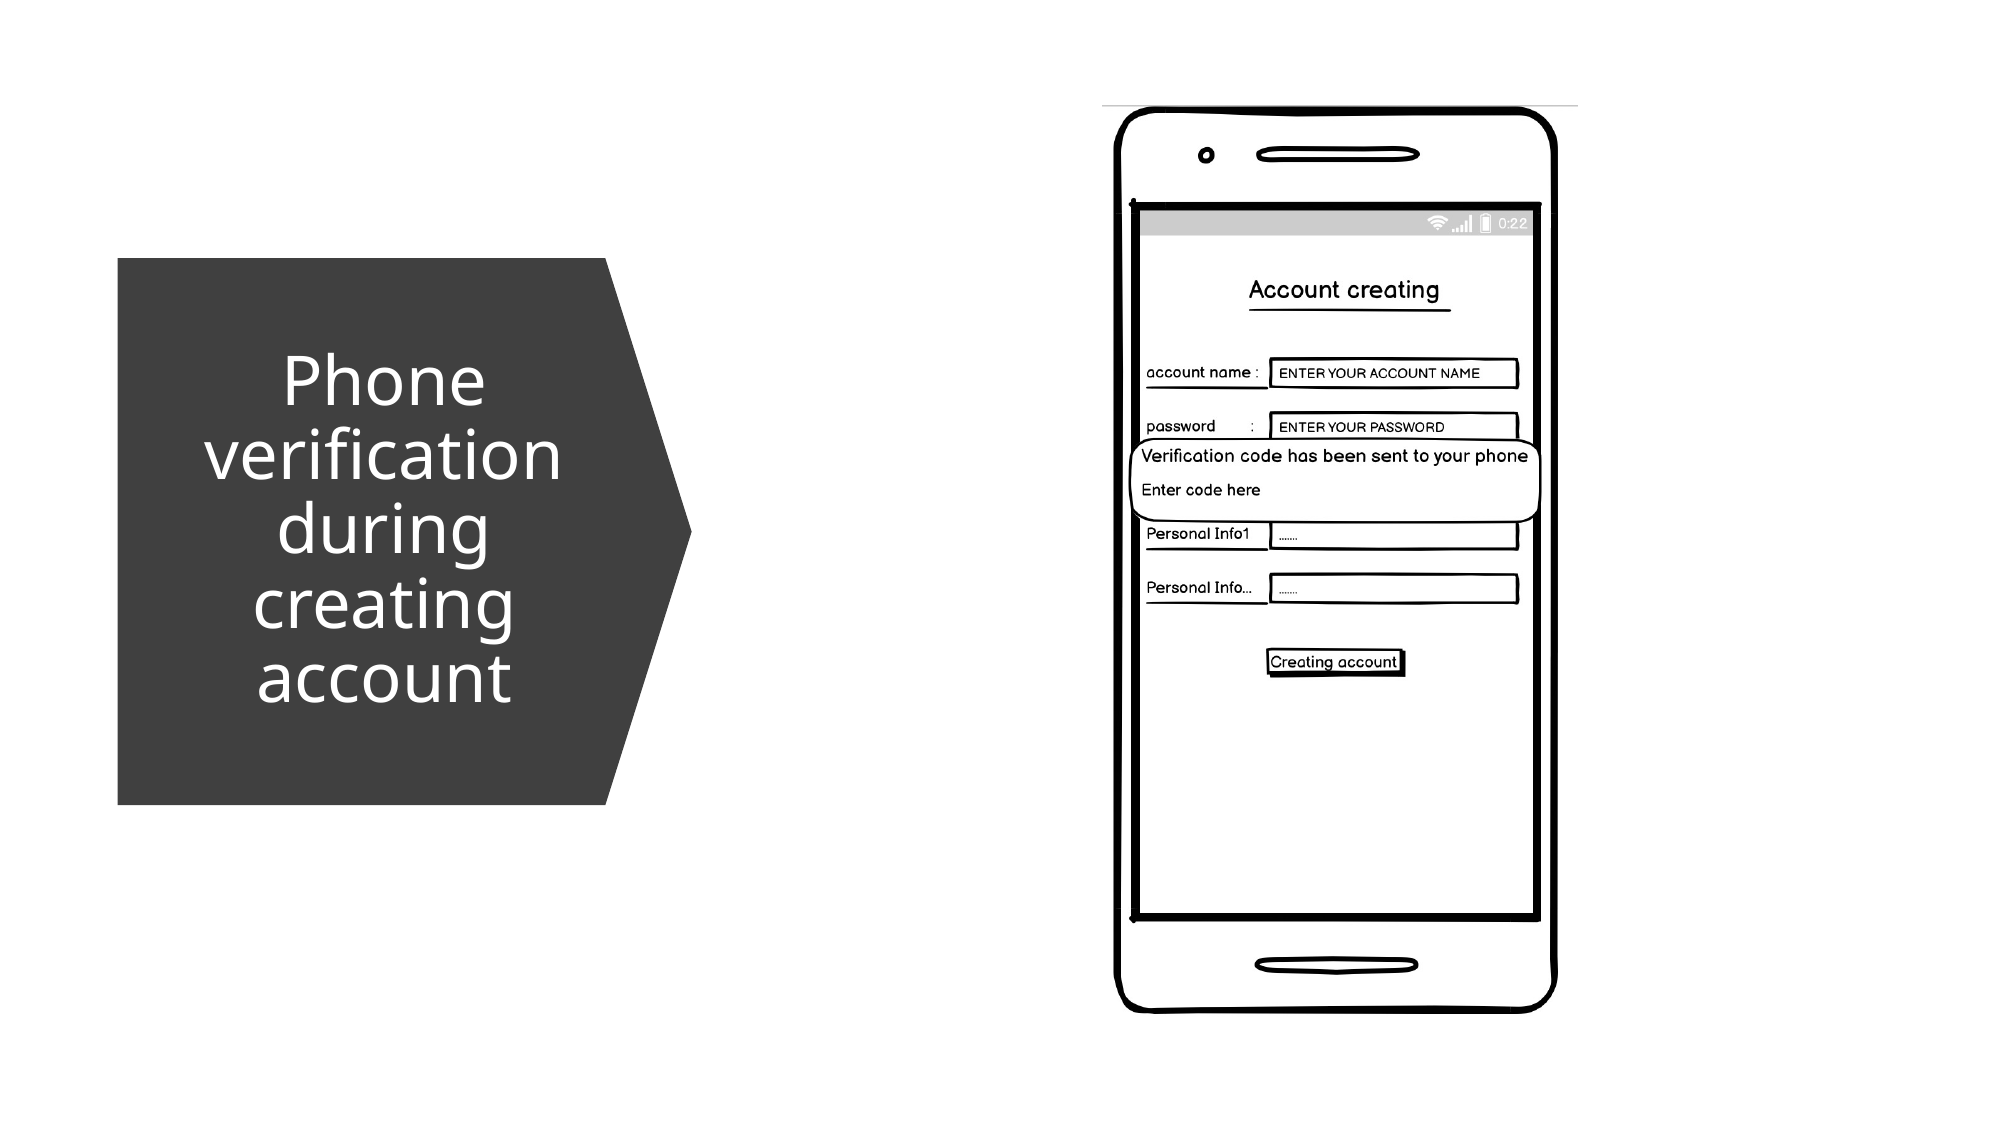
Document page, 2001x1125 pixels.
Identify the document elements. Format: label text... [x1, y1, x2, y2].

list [1102, 105, 1578, 1020]
title Phone verification during creating account [168, 322, 601, 741]
text_box [116, 257, 693, 807]
